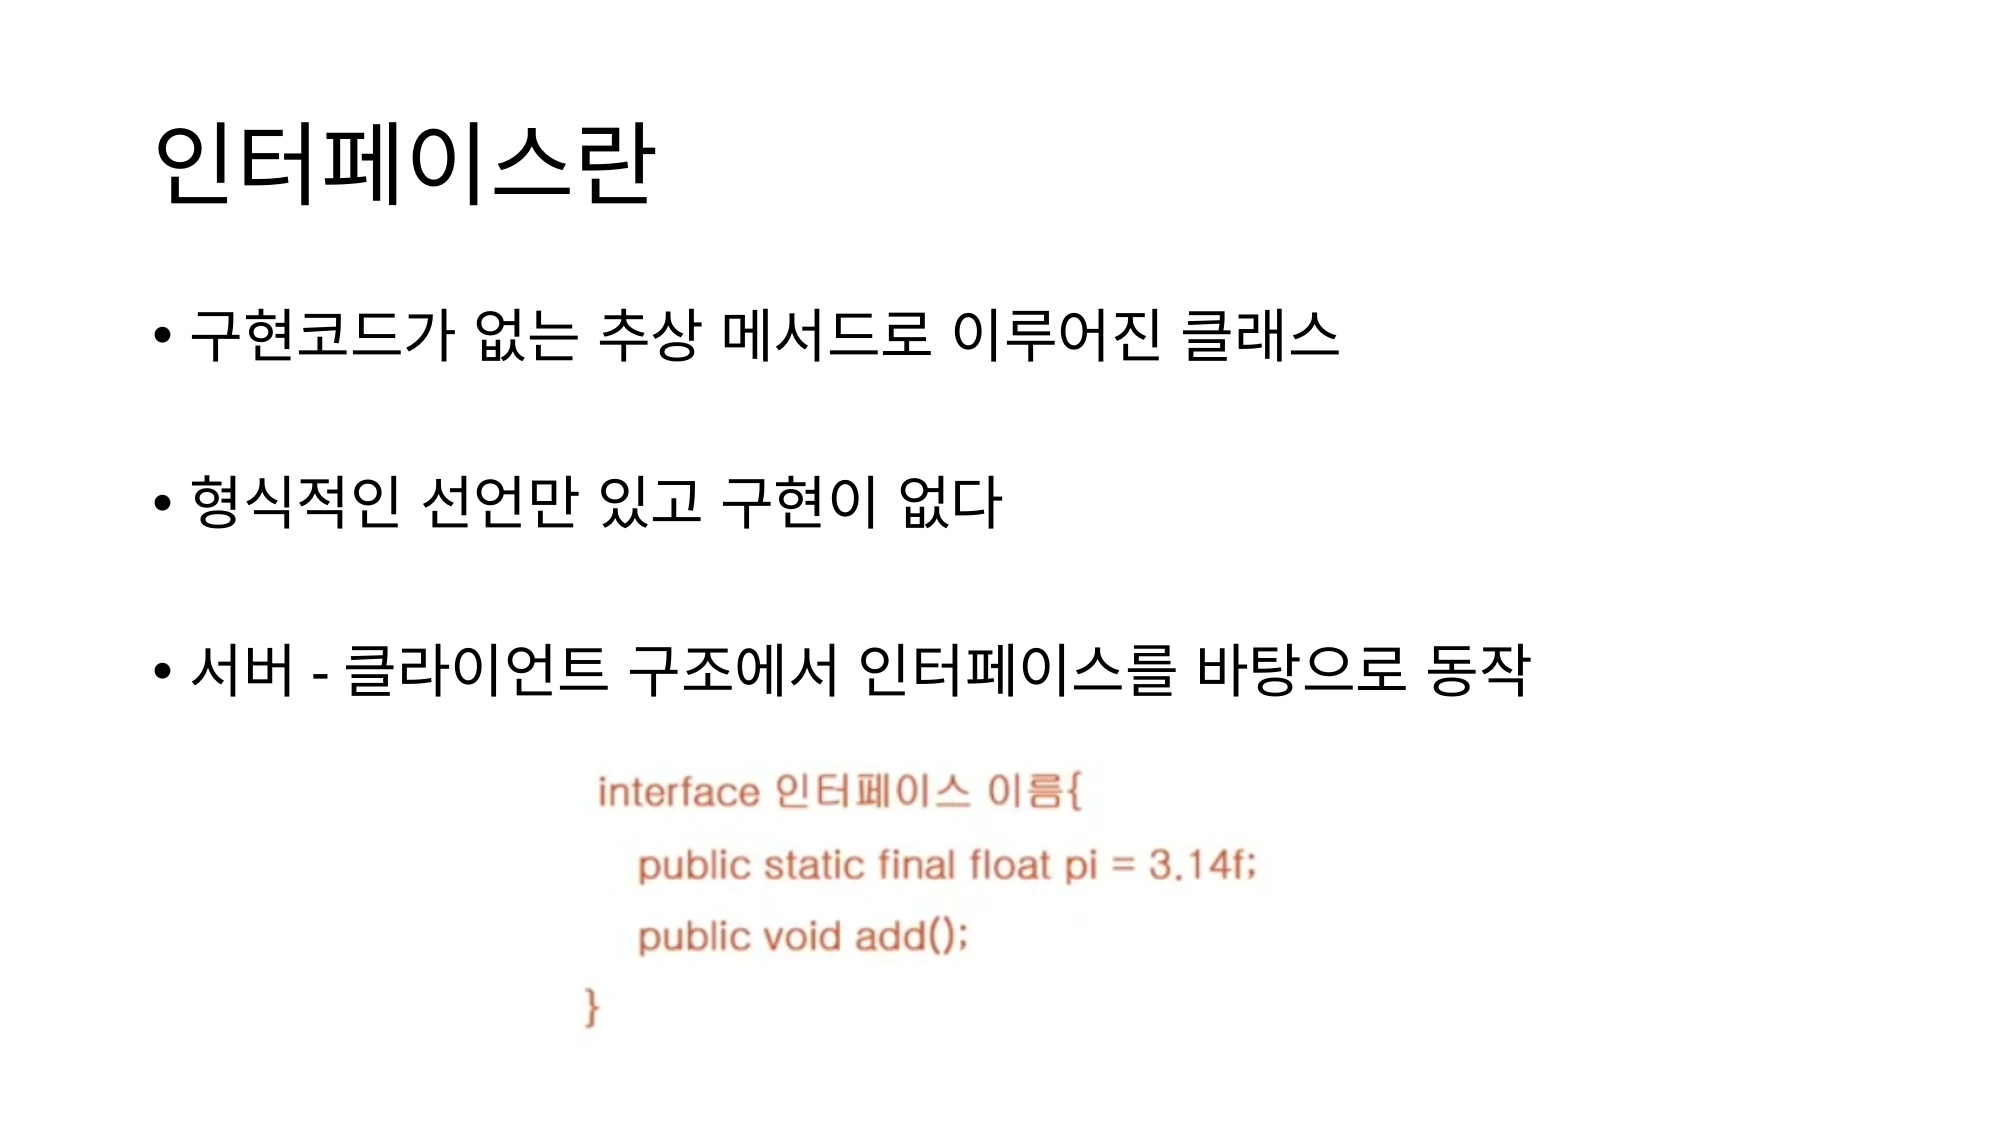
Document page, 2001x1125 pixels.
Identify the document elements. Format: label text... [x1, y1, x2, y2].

title 인터페이스란 [137, 59, 1863, 278]
picture [454, 759, 1494, 1085]
list 구현코드가 없는 추상 메서드로 이루어진 클래스 형식적인 선언만 있고 구현이 없다 서버-클라이언트 구조에서 인터페이스를 바탕으로 동작 [137, 299, 1863, 1014]
